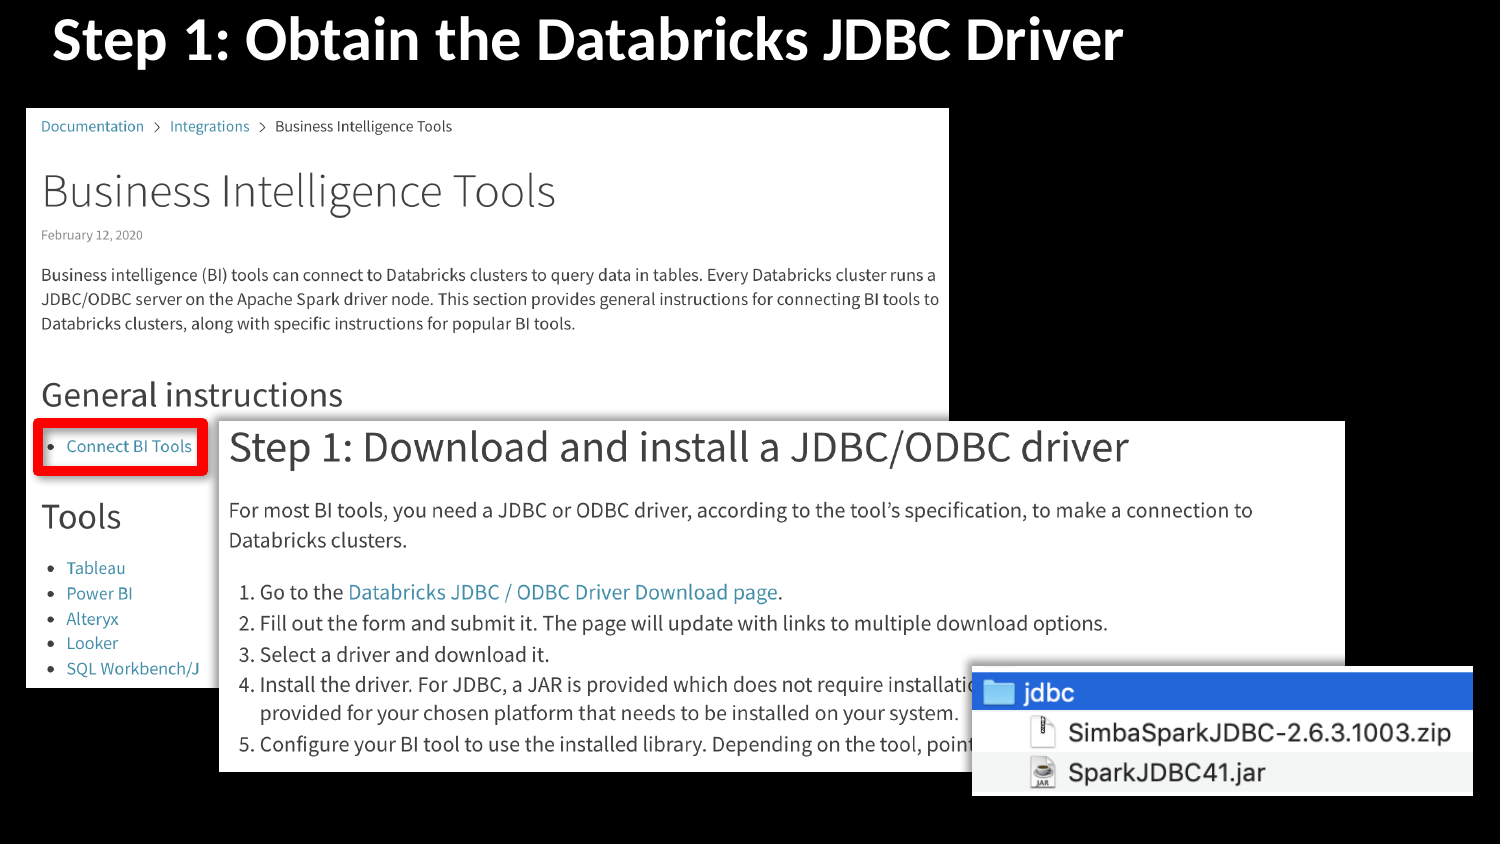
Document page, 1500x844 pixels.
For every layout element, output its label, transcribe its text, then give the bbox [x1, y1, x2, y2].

picture [26, 107, 1474, 796]
title Step 1: Obtain the Databricks JDBC Driver [37, 0, 1446, 86]
